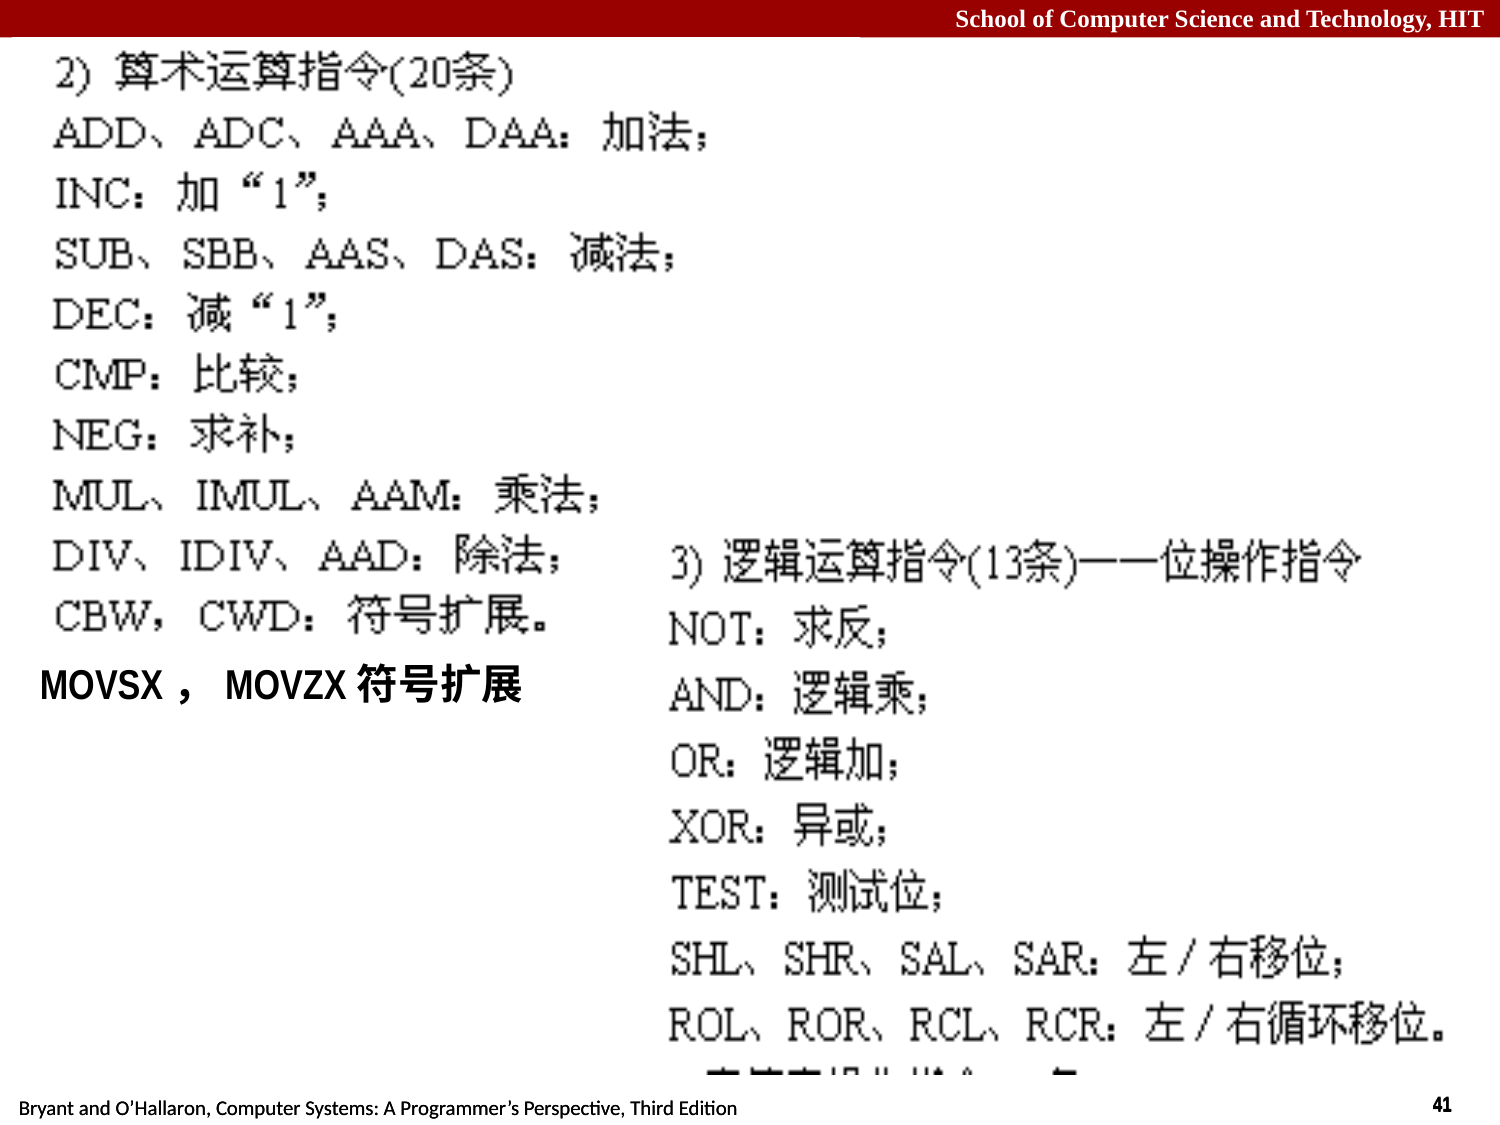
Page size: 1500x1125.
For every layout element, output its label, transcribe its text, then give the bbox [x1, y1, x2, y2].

text_box MOVSX，MOVZX符号扩展 [24, 660, 539, 715]
picture [12, 37, 1485, 1076]
